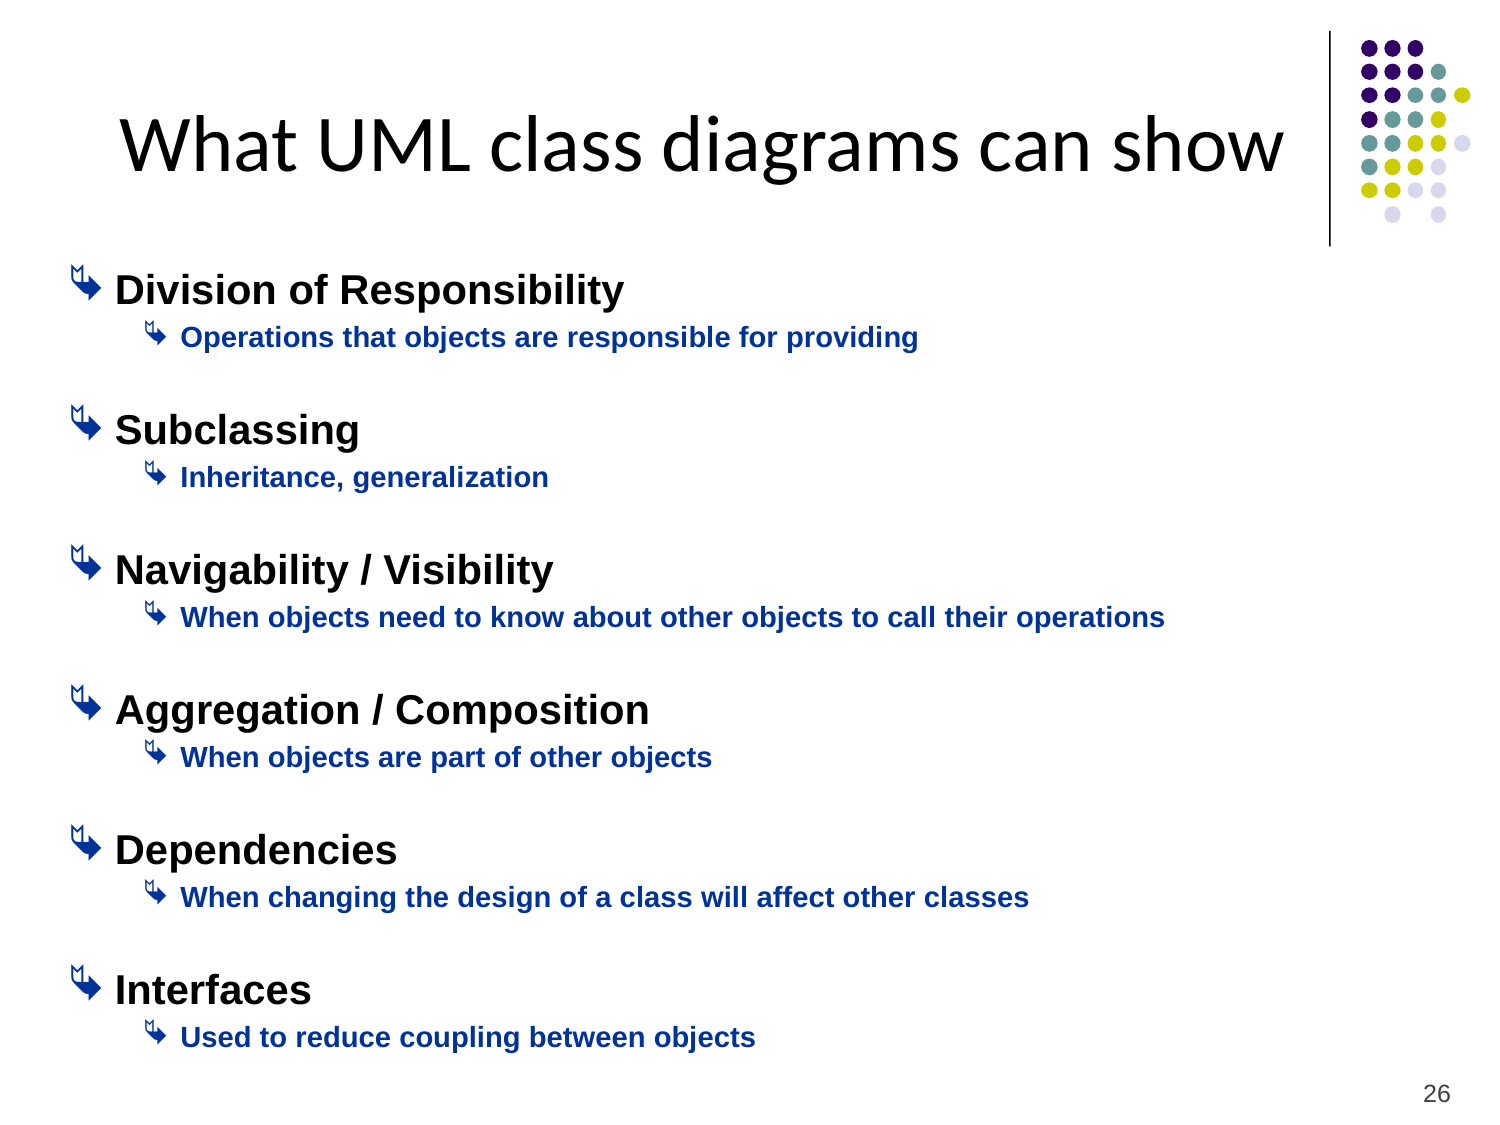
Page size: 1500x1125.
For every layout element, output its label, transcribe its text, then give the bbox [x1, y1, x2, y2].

text_box Division of Responsibility Operations that objects are responsible for providing Subclassing Inheritance, generalization Navigability / Visibility When objects need to know about other objects to call their operations Aggregation / Composition When objects are part of other objects Dependencies When changing the design of a class will affect other classes Interfaces Used to reduce coupling between objects [53, 255, 1412, 1102]
title What UML class diagrams can show [75, 45, 1332, 233]
text_box 26 [1345, 1062, 1467, 1108]
